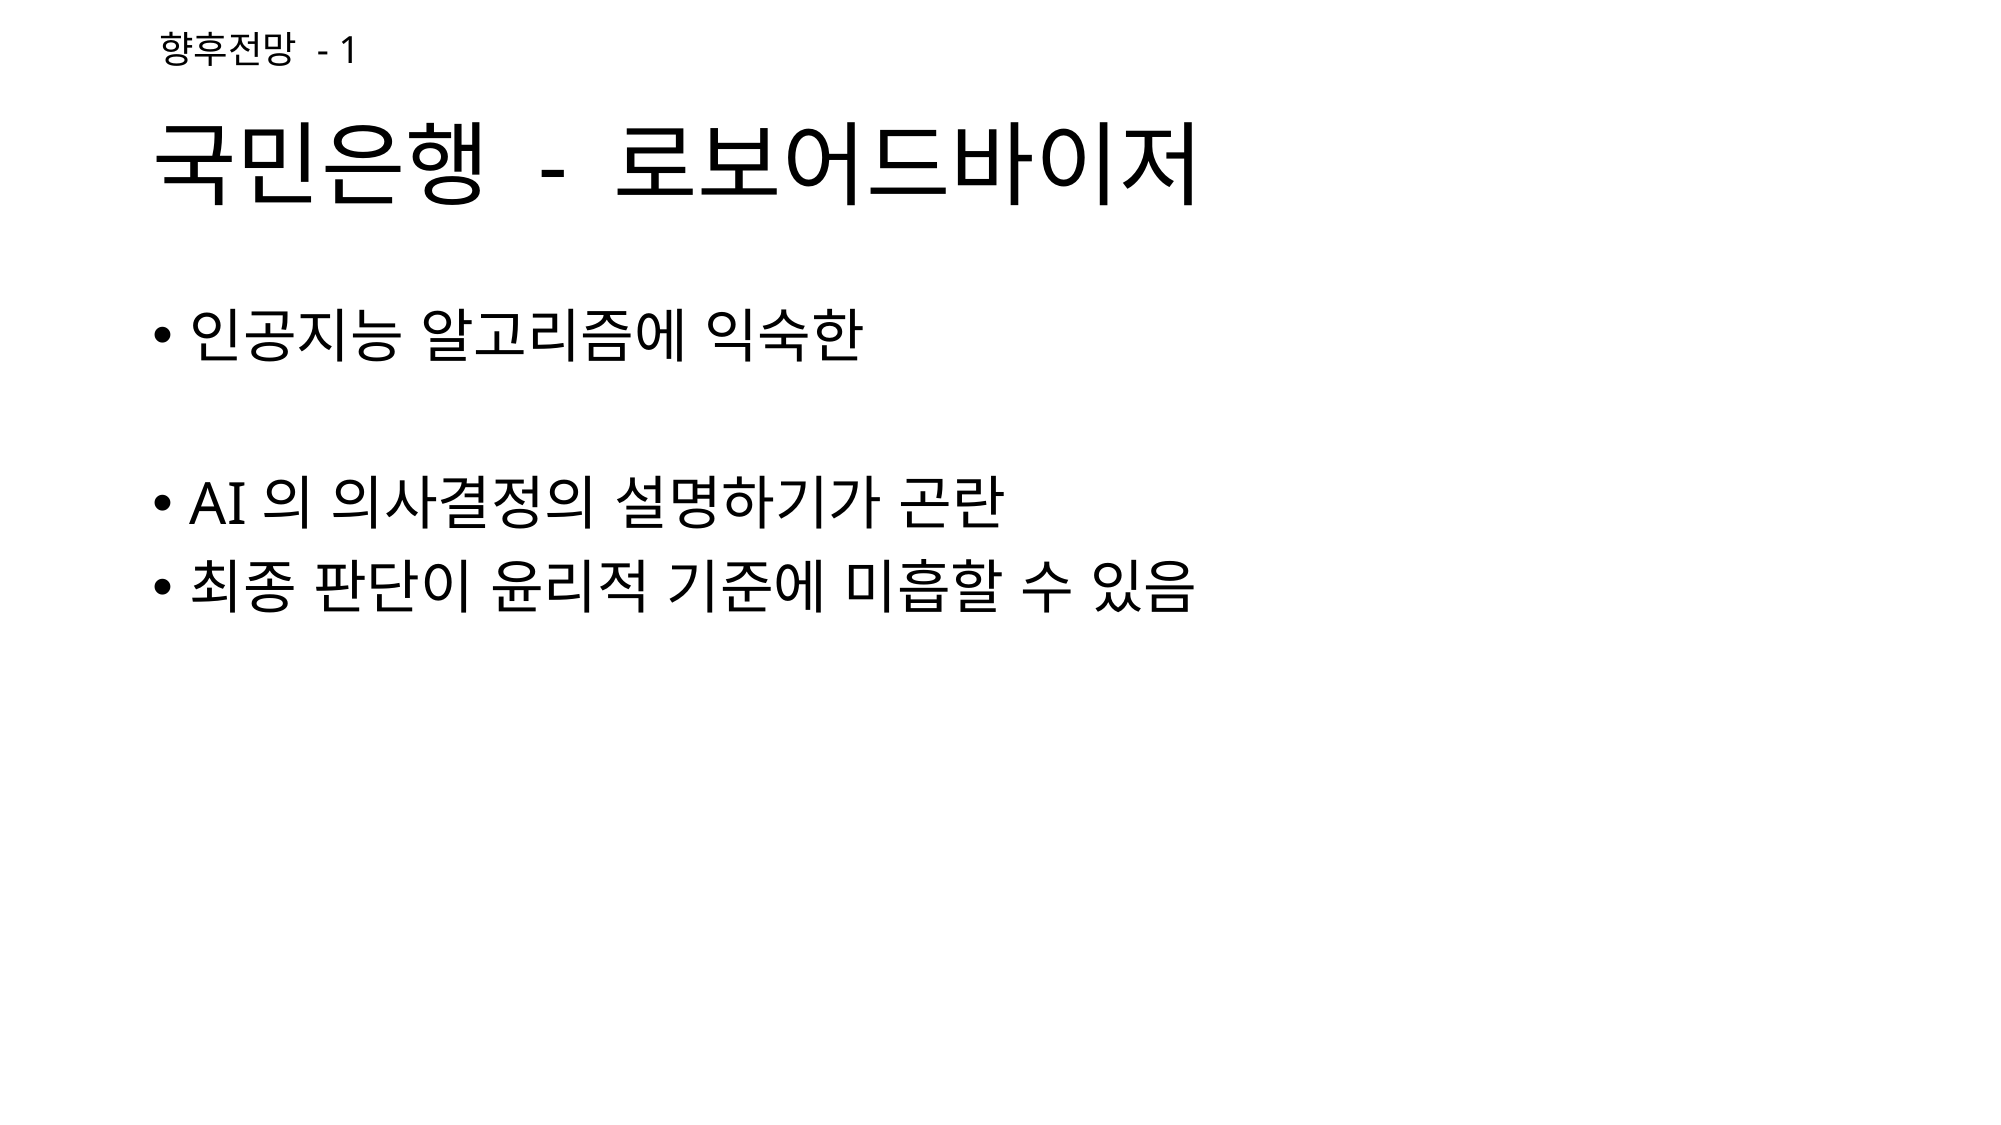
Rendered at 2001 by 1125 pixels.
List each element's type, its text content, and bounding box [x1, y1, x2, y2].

text_box 향후전망 - 1 [144, 18, 376, 79]
text_box 국민은행 - 로보어드바이저 [137, 59, 1863, 278]
list 인공지능 알고리즘에 익숙한 AI의 의사결정의 설명하기가 곤란 최종 판단이 윤리적 기준에 미흡할 수 있음 [137, 299, 1863, 1014]
